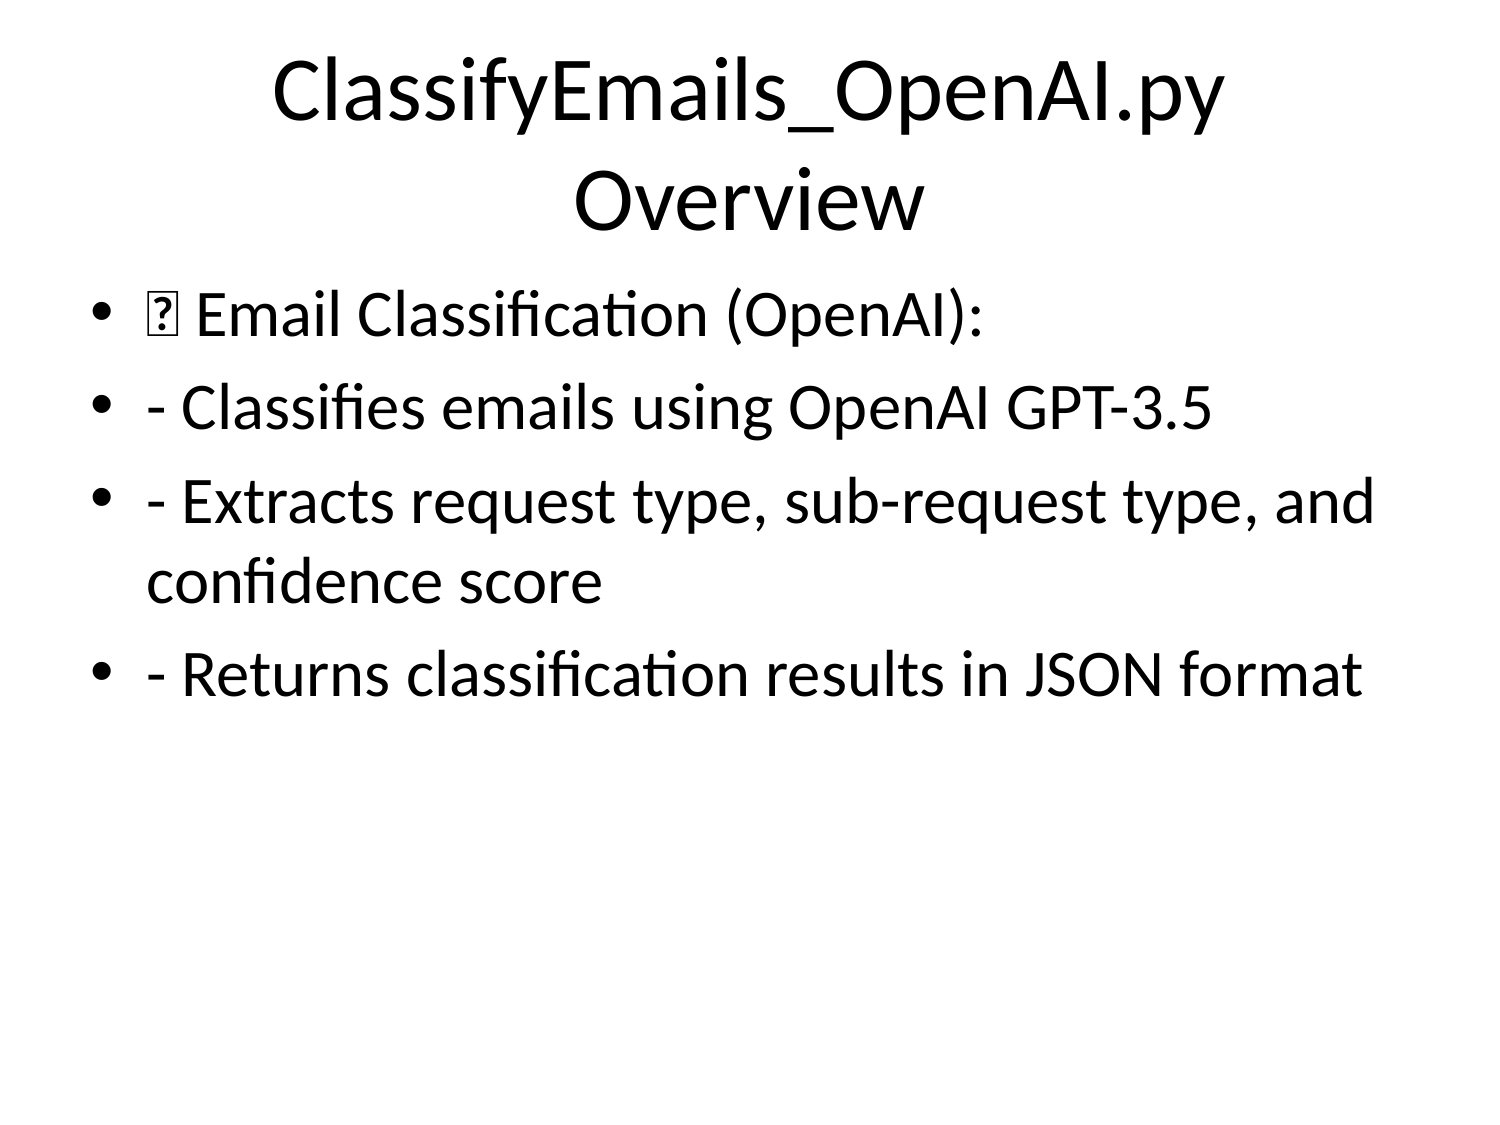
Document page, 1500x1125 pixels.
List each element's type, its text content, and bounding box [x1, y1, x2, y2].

list 🤖 Email Classification (OpenAI): - Classifies emails using OpenAI GPT-3.5 - Extracts request type, sub-request type, and confidence score - Returns classification results in JSON format [75, 262, 1425, 1005]
title ClassifyEmails_OpenAI.py Overview [75, 45, 1425, 233]
